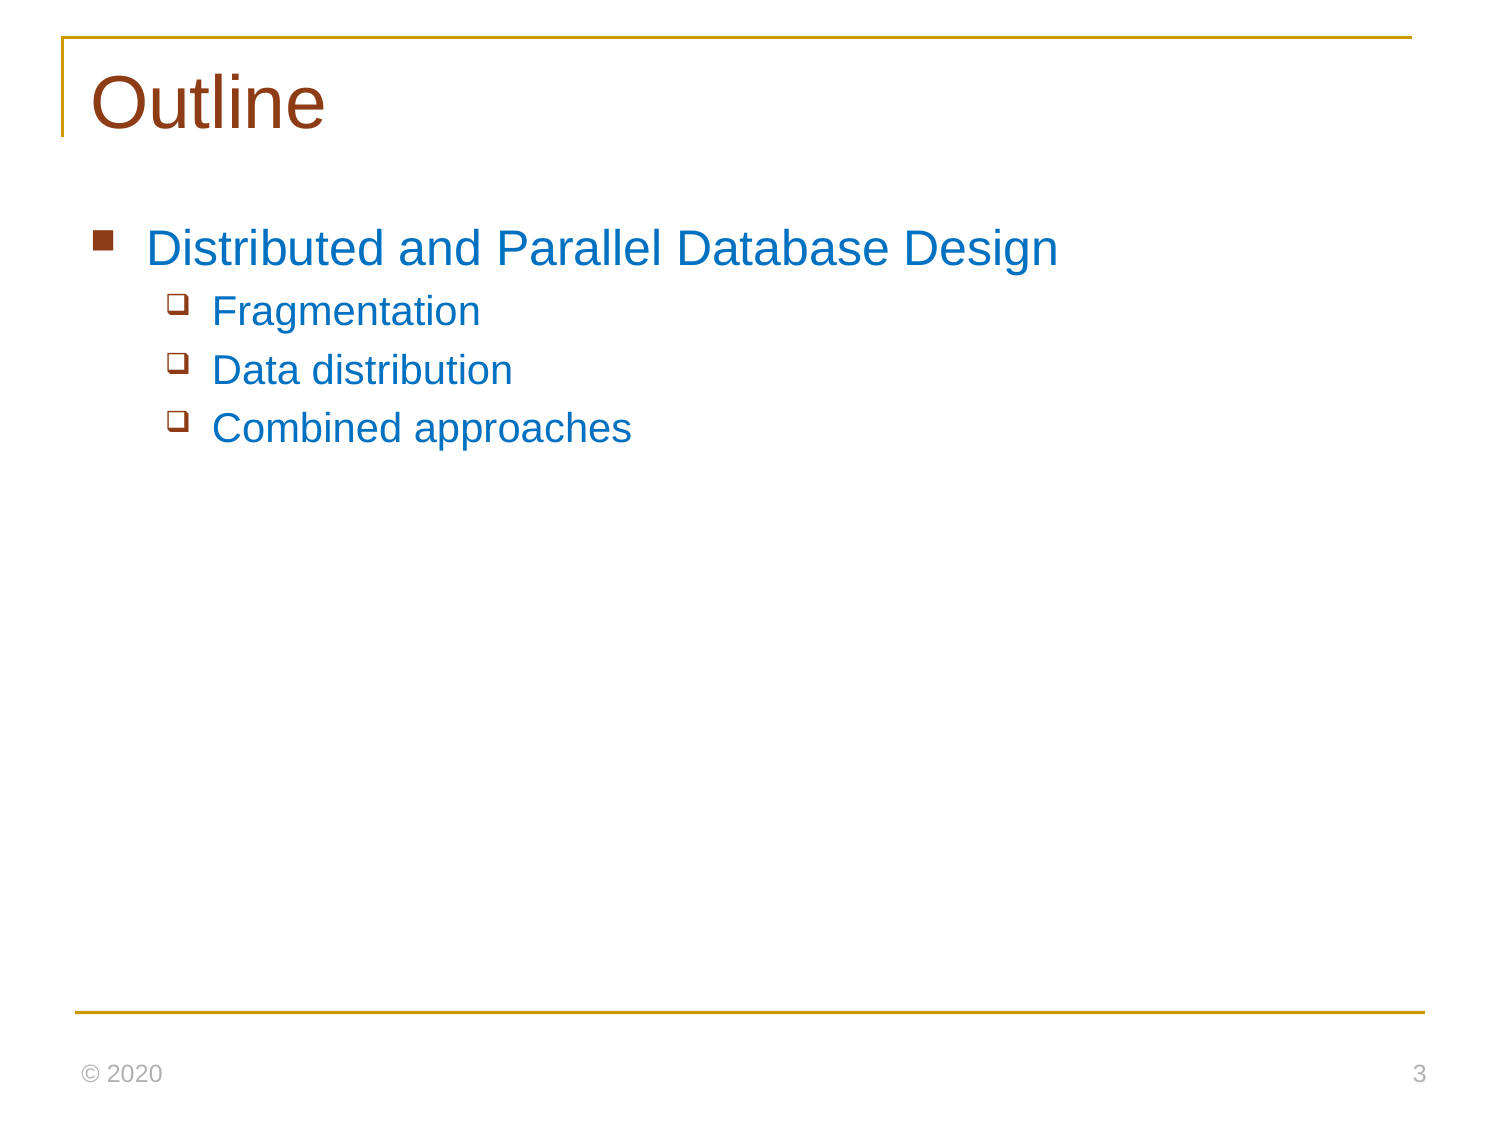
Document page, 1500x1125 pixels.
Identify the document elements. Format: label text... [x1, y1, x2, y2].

slide_number 3 [1104, 1042, 1442, 1103]
footer © 2020 [66, 1042, 573, 1103]
list Distributed and Parallel Database Design Fragmentation Data distribution Combined approaches [74, 207, 1426, 1006]
title Outline [74, 45, 1426, 207]
